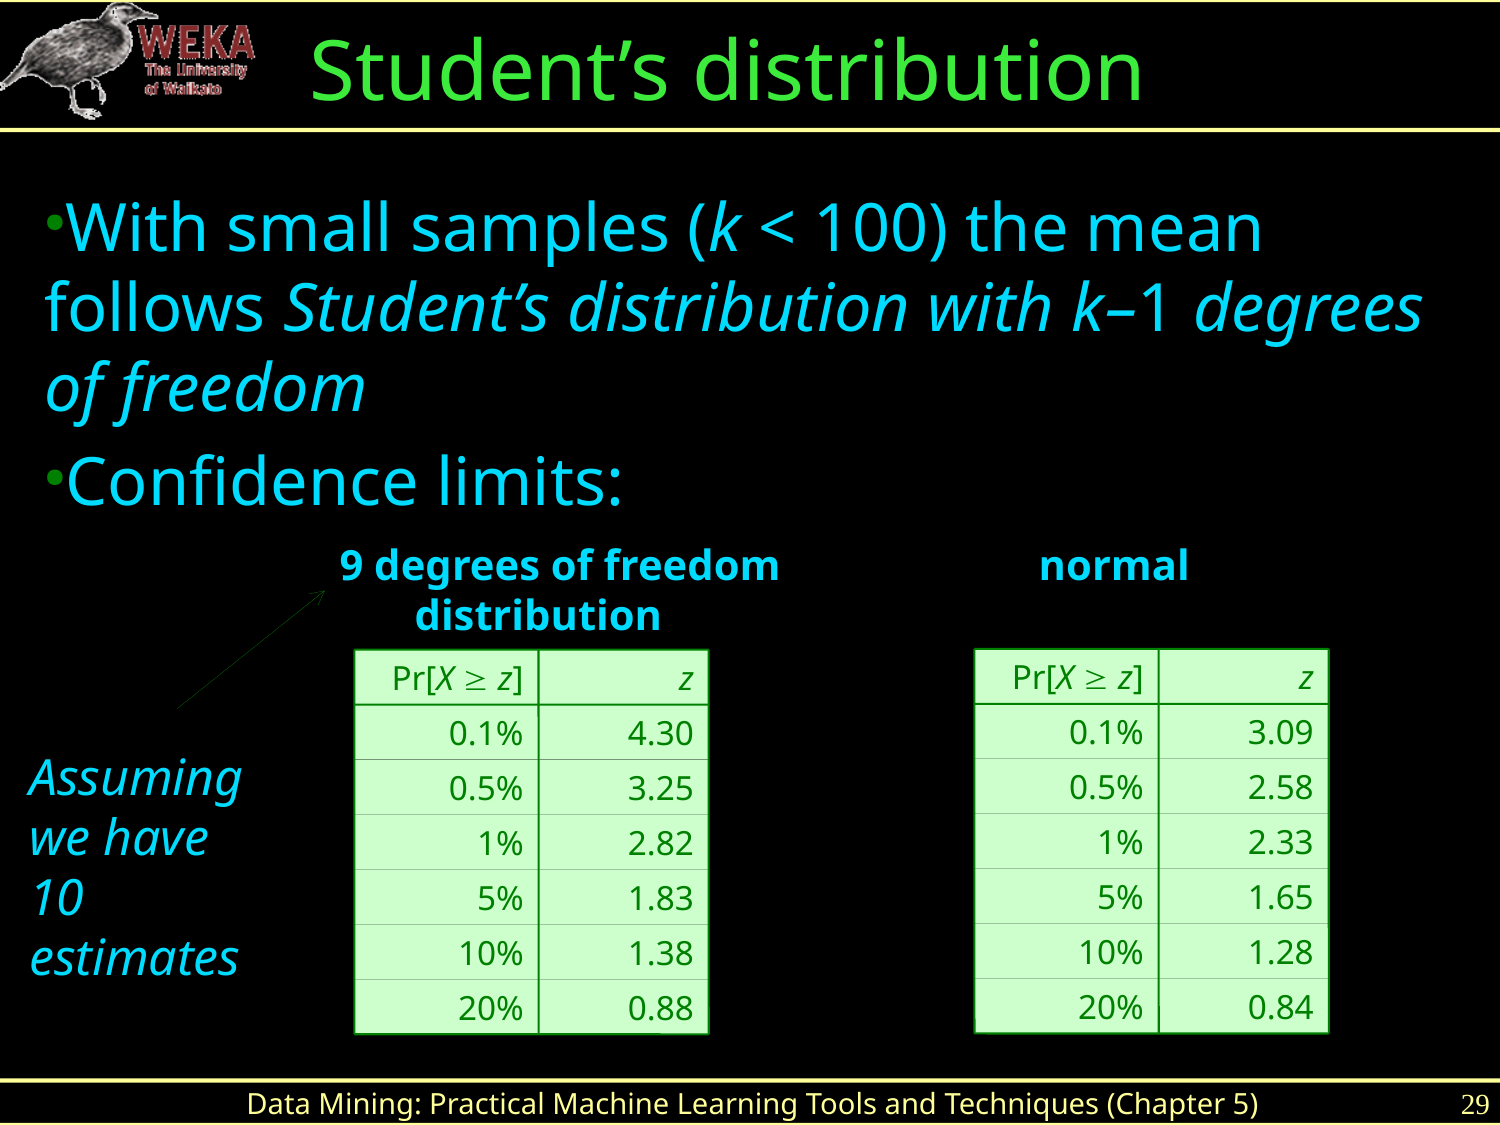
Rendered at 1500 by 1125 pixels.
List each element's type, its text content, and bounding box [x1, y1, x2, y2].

footer Data Mining: Practical Machine Learning Tools and Techniques (Chapter 5) [236, 1085, 1270, 1125]
slide_number 29 [1305, 1085, 1491, 1125]
text_box [177, 590, 325, 709]
text_box With small samples (k < 100) the mean follows Student’s distribution with k–1 degrees of freedom Confidence limits: [29, 177, 1477, 526]
picture [0, 3, 266, 127]
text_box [974, 648, 1329, 1034]
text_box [354, 649, 709, 1035]
title Student’s distribution [295, 0, 1500, 148]
text_box Assuming we have 10 estimates [14, 738, 293, 993]
text_box 9 degrees of freedom normal distribution [324, 531, 1447, 650]
